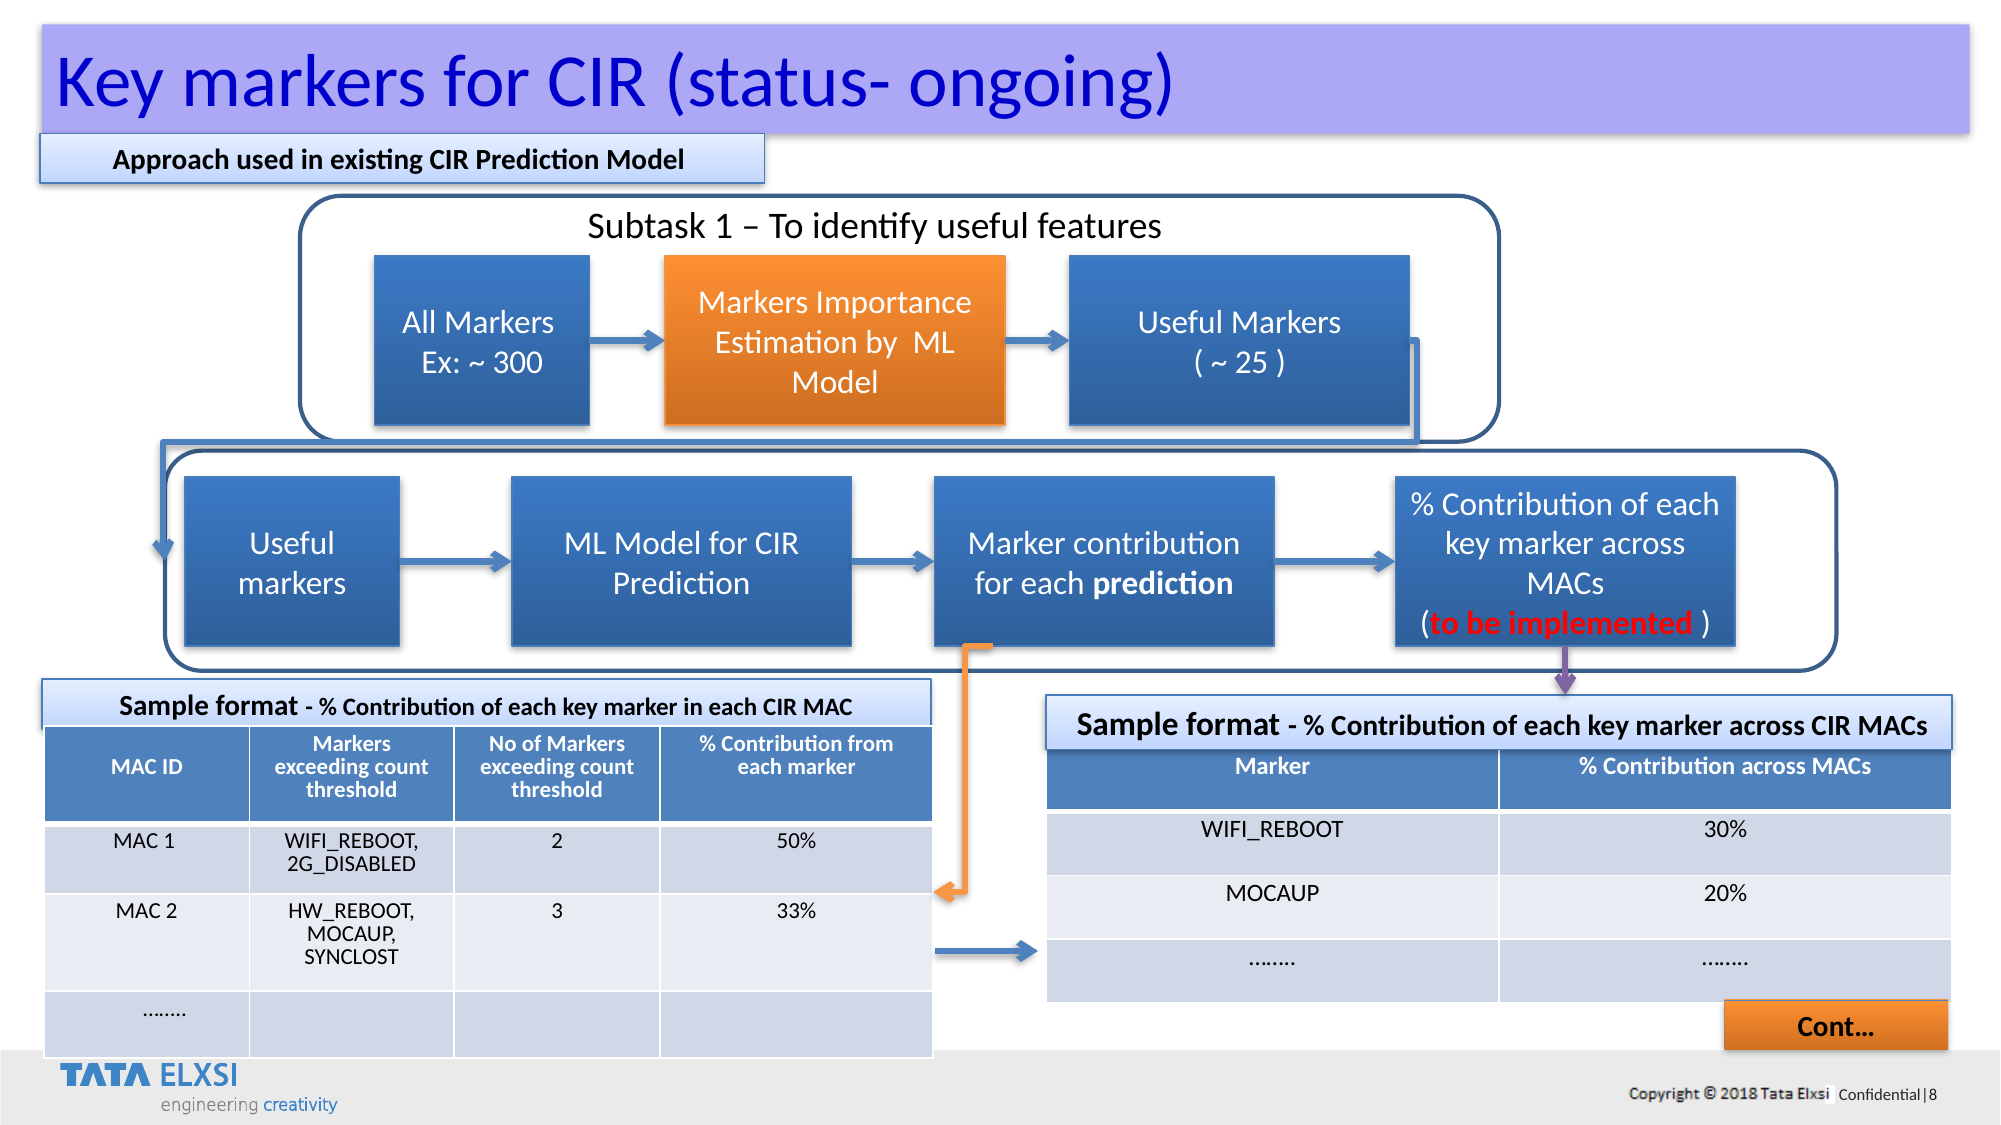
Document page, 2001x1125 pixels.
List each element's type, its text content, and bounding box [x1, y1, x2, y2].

table_cell 33% [661, 895, 932, 990]
table_cell WIFI_REBOOT, 2G_DISABLED [250, 827, 453, 893]
table_cell 50% [661, 827, 932, 893]
text_box Sample format - % Contribution of each key marker across CIR MACs [1045, 694, 1953, 750]
table_cell …….. [1047, 940, 1498, 1002]
table_header Marker [1047, 757, 1498, 809]
table_cell [661, 992, 932, 1057]
text_box Approach used in existing CIR Prediction Model [39, 133, 765, 184]
text_box [162, 448, 1839, 673]
table_cell [455, 992, 659, 1057]
table_header MAC ID [45, 727, 249, 821]
table_cell WIFI_REBOOT [1047, 814, 1498, 875]
table_cell HW_REBOOT, MOCAUP, SYNCLOST [250, 895, 453, 990]
table_header Markers exceeding count threshold [250, 727, 453, 821]
table_cell 30% [1500, 814, 1951, 875]
table_cell [250, 992, 453, 1057]
table_cell 3 [455, 895, 659, 990]
table_cell MAC 1 [45, 827, 249, 893]
table_cell …….. [1500, 940, 1951, 1002]
table_cell MOCAUP [1047, 876, 1498, 938]
text_box Cont… [1724, 999, 1949, 1050]
table_header No of Markers exceeding count threshold [455, 727, 659, 821]
picture [1623, 1084, 1835, 1105]
text_box [297, 193, 1502, 444]
text_box Key markers for CIR (status- ongoing) [41, 24, 1970, 134]
table_cell 20% [1500, 876, 1951, 938]
table_cell …….. [45, 992, 249, 1057]
text_box Sample format - % Contribution of each key marker in each CIR MAC [41, 678, 932, 730]
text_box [164, 340, 1410, 561]
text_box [839, 738, 1087, 799]
table_header % Contribution across MACs [1500, 757, 1951, 809]
table_header % Contribution from each marker [661, 727, 932, 821]
text_box Subtask 1 – To identify useful features [572, 193, 1296, 254]
table_cell 2 [455, 827, 659, 893]
table_cell MAC 2 [45, 895, 249, 990]
